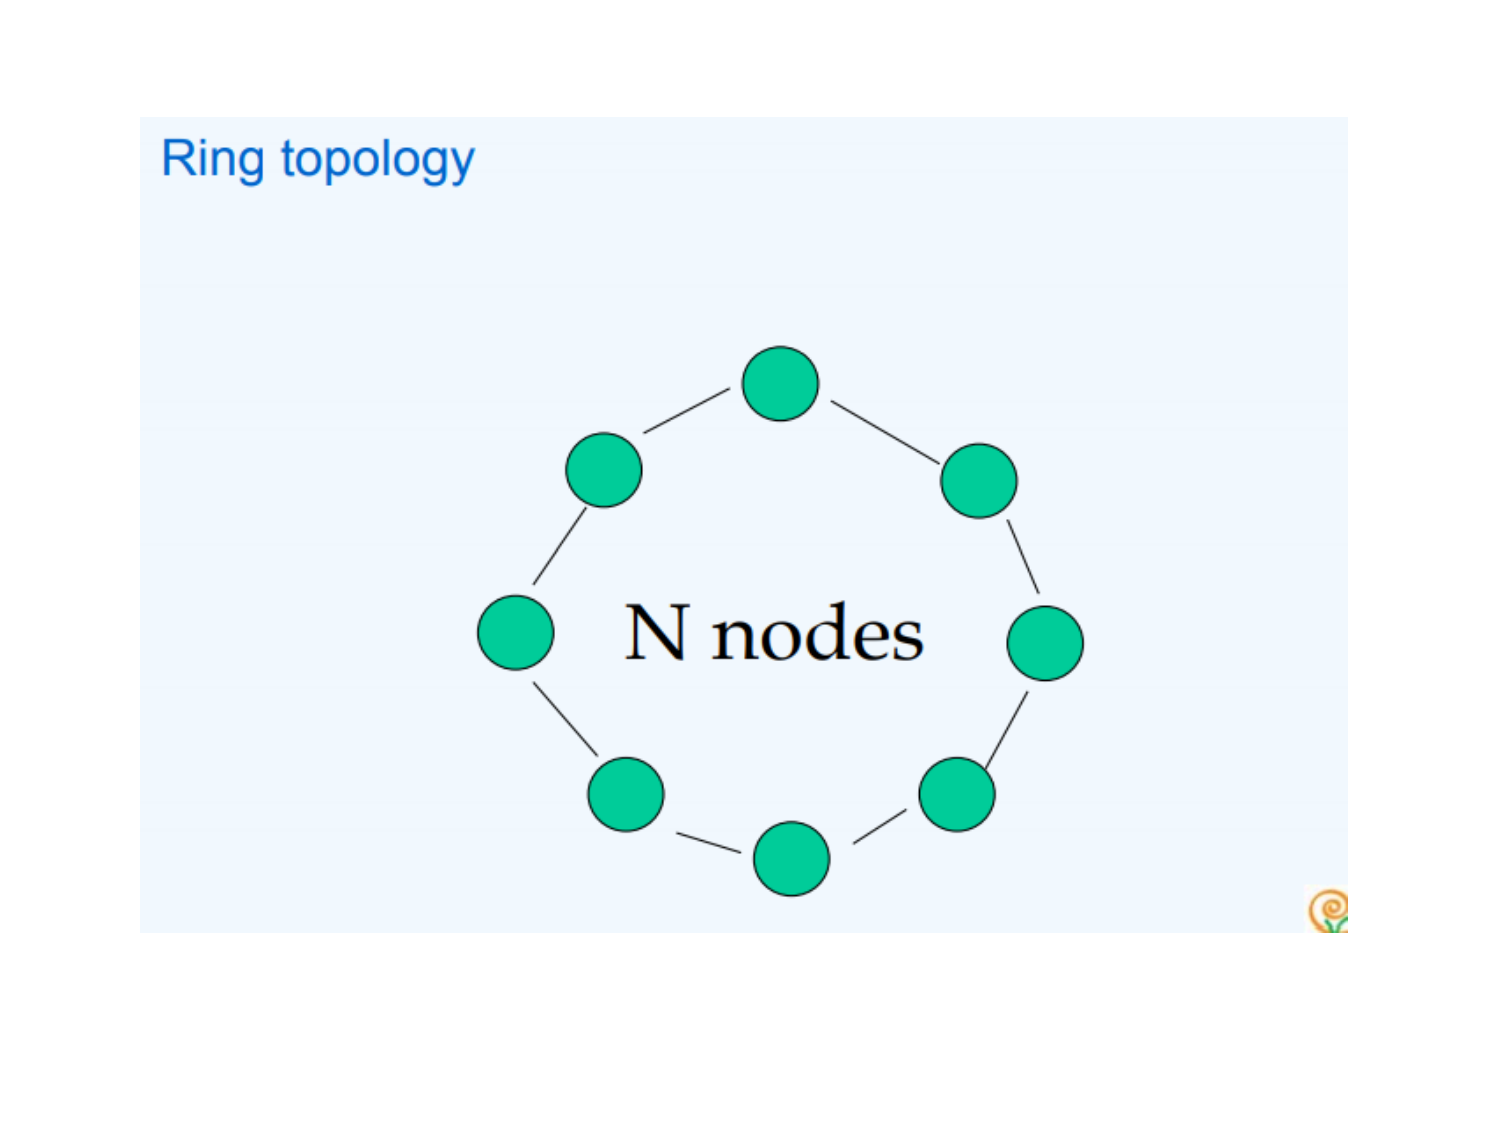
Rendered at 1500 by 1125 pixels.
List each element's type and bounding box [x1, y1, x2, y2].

picture [140, 116, 1348, 933]
